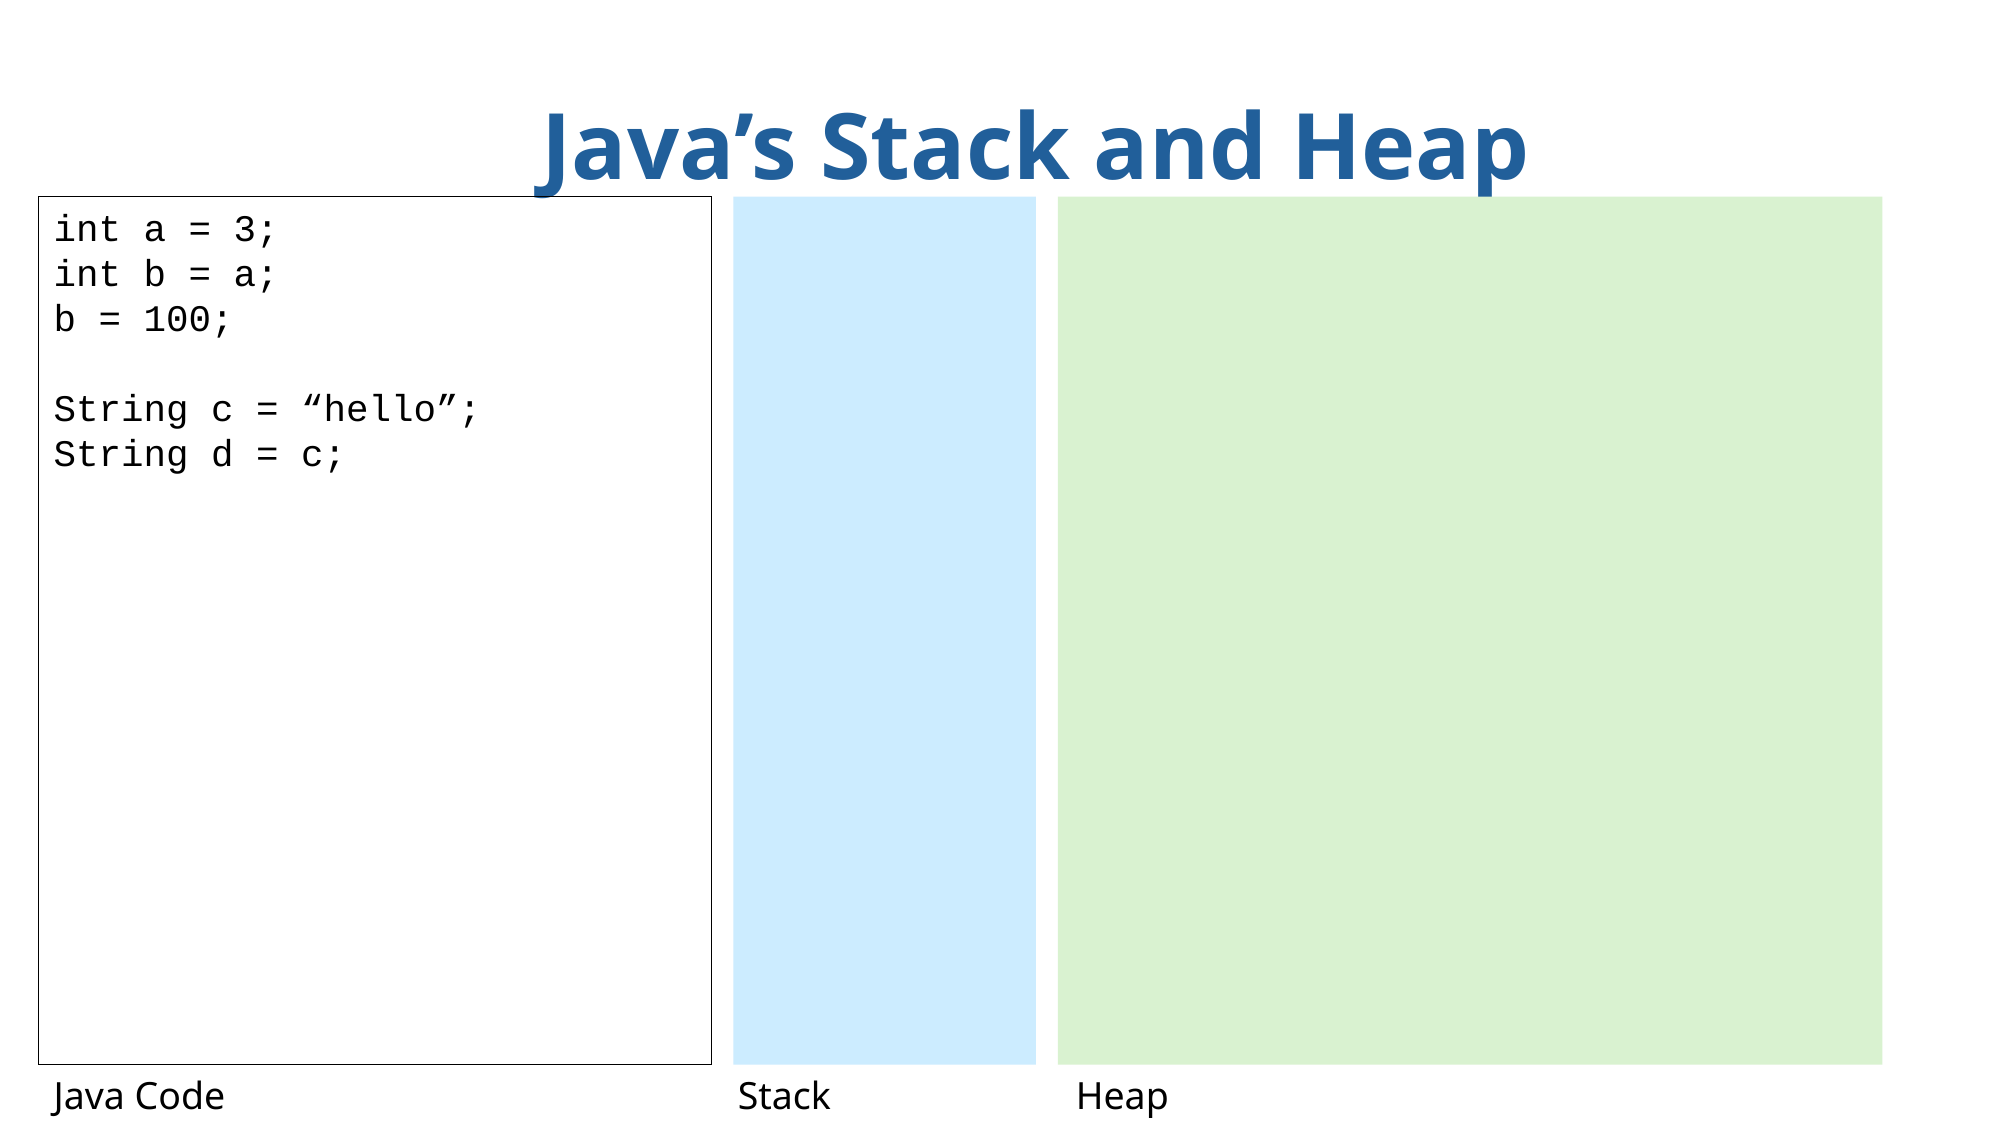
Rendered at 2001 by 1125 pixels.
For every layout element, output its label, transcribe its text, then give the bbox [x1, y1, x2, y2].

text_box [1057, 196, 1883, 1065]
text_box [733, 196, 1036, 1065]
text_box Heap [1061, 1064, 1299, 1125]
text_box int a = 3; int b = a; b = 100; String c = “hello”; String d = c; [38, 196, 712, 1065]
text_box Java’s Stack and Heap [168, 93, 1904, 235]
text_box Stack [723, 1064, 961, 1125]
text_box Java Code [38, 1064, 277, 1125]
